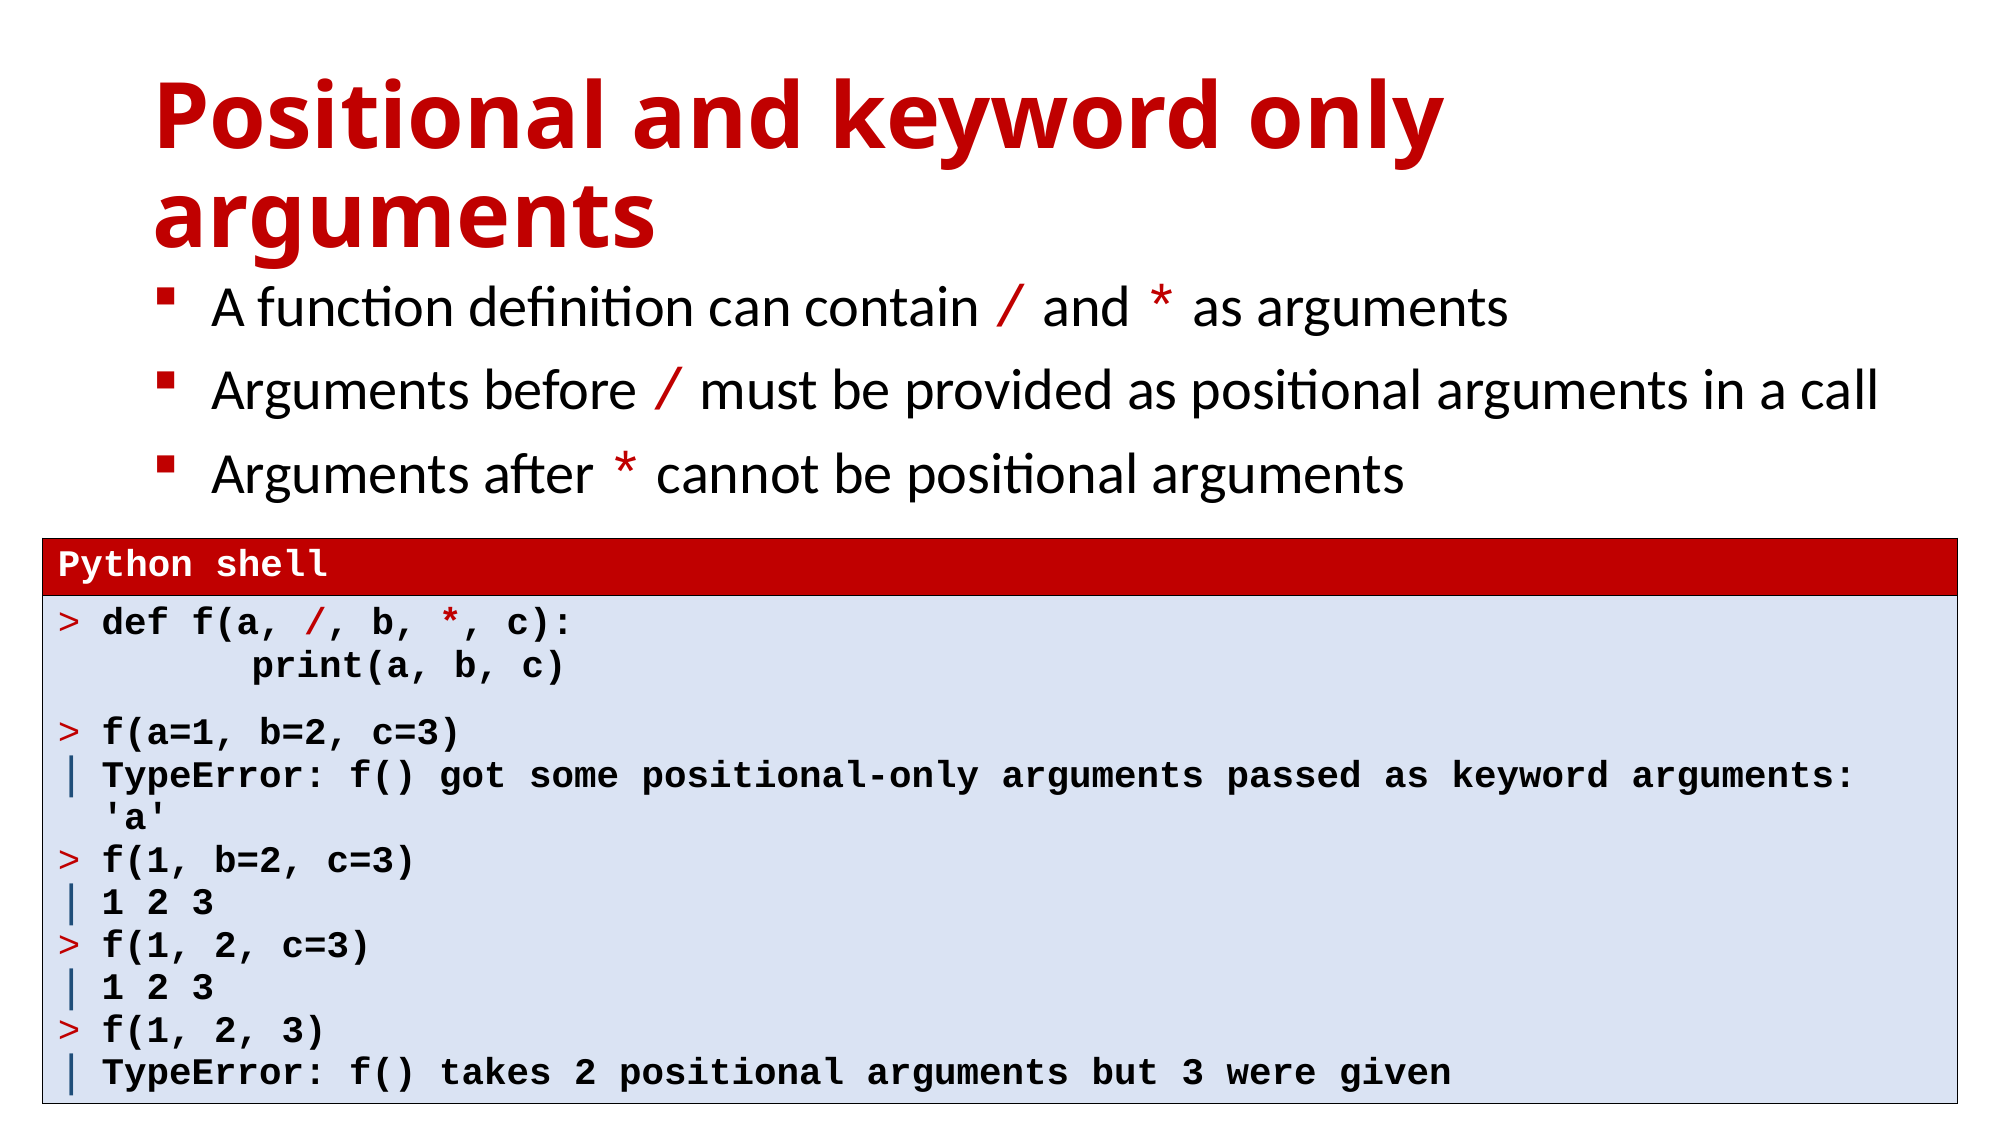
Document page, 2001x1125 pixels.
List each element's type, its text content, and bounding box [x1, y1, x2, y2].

table_cell def f(a, /, b, *, c): print(a, b, c) f(a=1, b=2, c=3) TypeError: f() got some positional-only arguments passed as keyword arguments: 'a' f(1, b=2, c=3) 1 2 3 f(1, 2, c=3) 1 2 3 f(1, 2, 3) TypeError: f() takes 2 positional arguments but 3 were given [43, 596, 1957, 1103]
table_header Python shell [43, 539, 1957, 595]
list A function definition can contain / and * as arguments Arguments before / must be provided as positional arguments in a call Arguments after * cannot be positional arguments [137, 268, 1920, 538]
title Positional and keyword only arguments [137, 59, 1863, 268]
